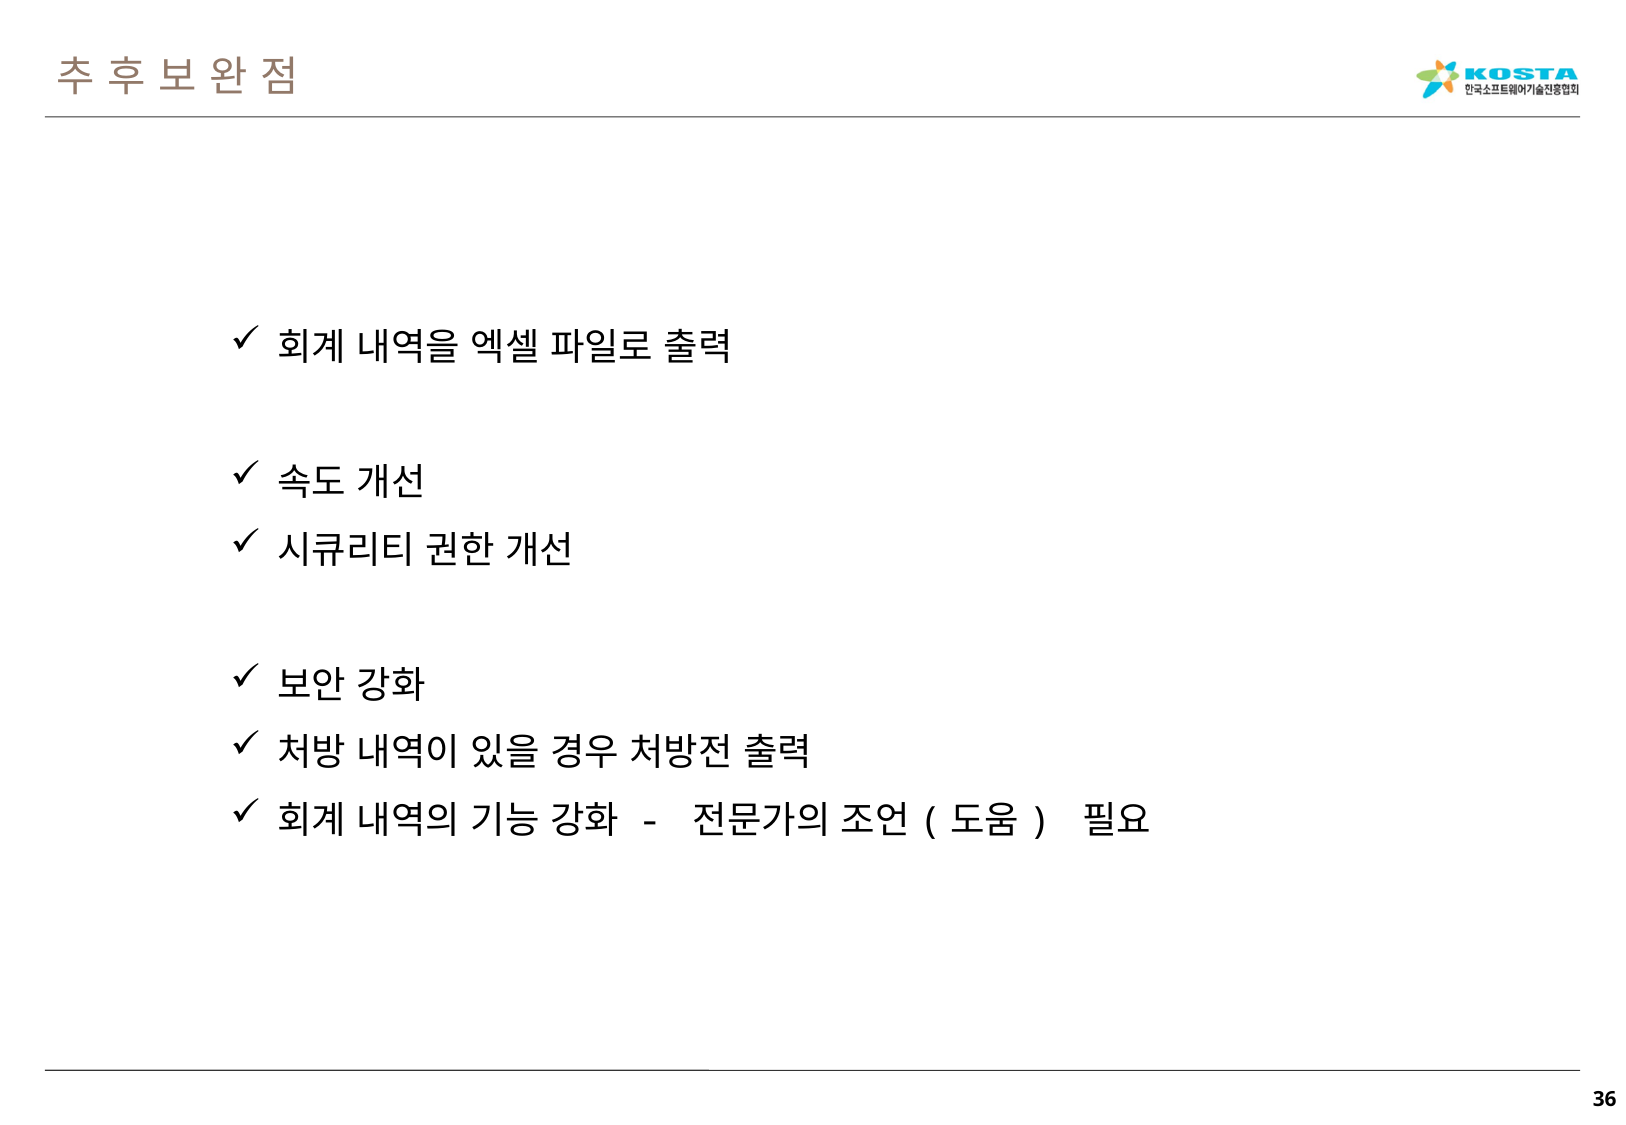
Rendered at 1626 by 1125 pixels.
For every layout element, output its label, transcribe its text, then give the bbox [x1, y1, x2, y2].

text_box 회계 내역을 엑셀 파일로 출력 속도 개선 시큐리티 권한 개선 보안 강화 처방 내역이 있을 경우 처방전 출력 회계 내역의 기능 강화 - 전문가의 조언(도움) 필요 [215, 293, 1167, 849]
picture [1414, 54, 1581, 104]
text_box 추후보완점 [41, 42, 314, 108]
